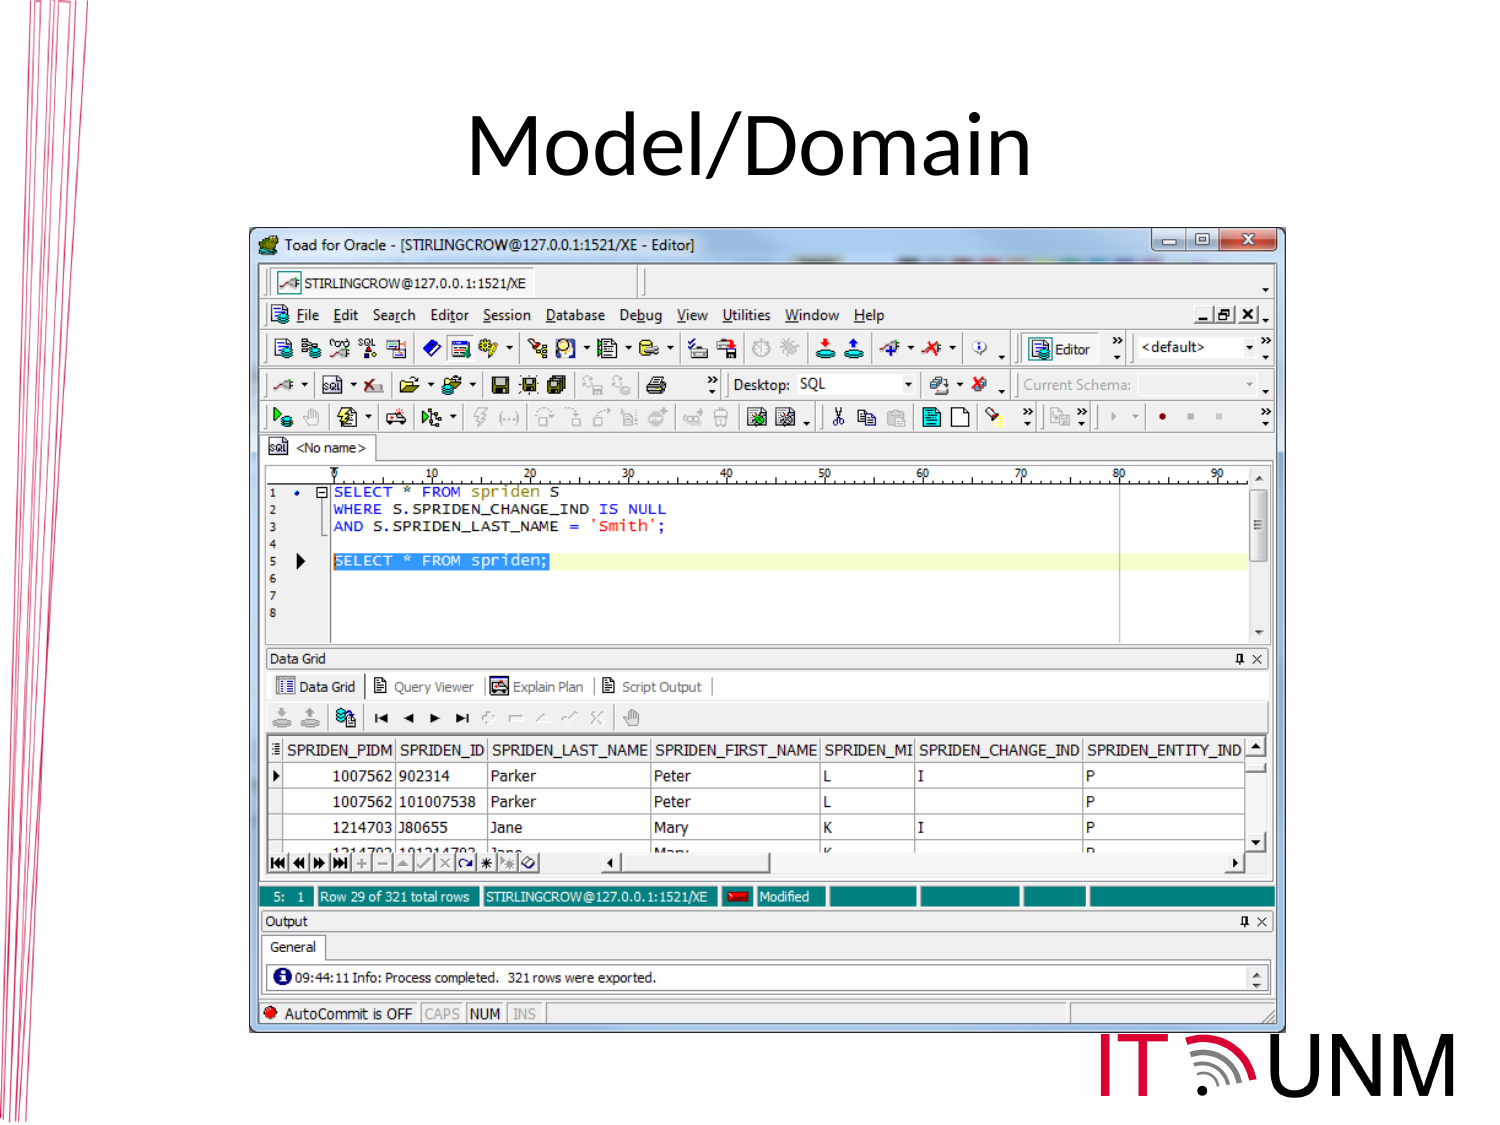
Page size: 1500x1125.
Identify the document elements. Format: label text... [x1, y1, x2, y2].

picture [0, 0, 88, 1125]
title Model/Domain [75, 45, 1425, 233]
picture [249, 227, 1500, 1125]
